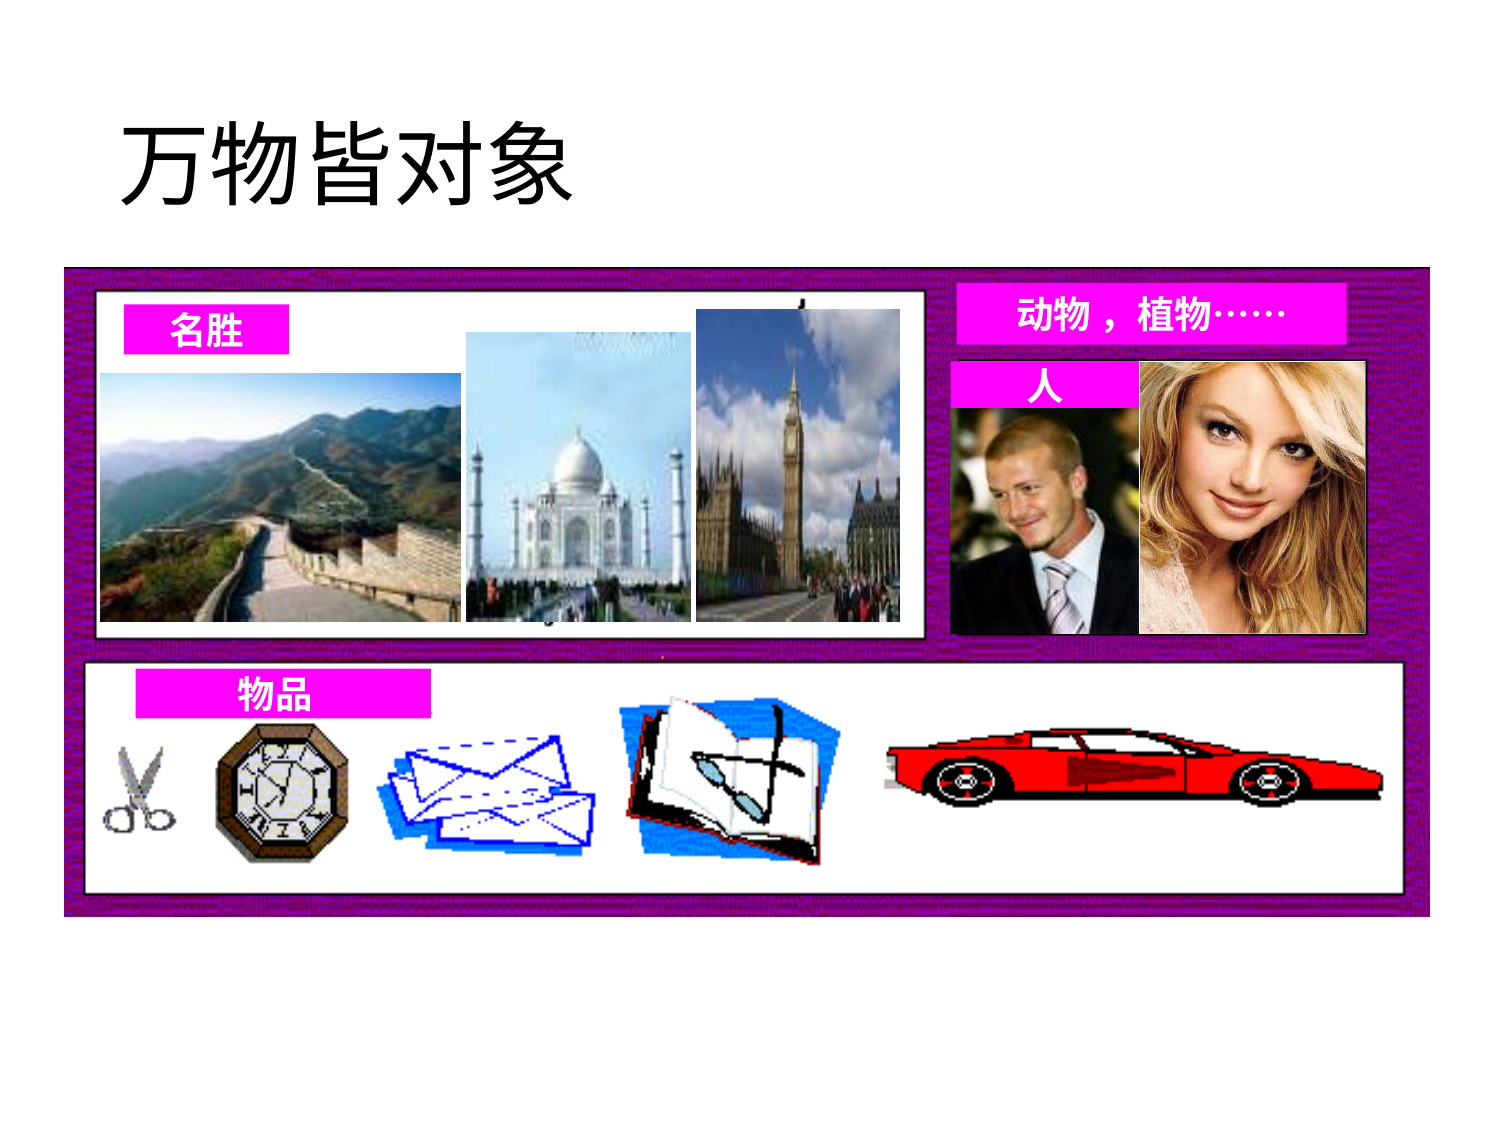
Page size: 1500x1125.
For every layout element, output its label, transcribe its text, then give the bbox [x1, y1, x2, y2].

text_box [64, 267, 1430, 917]
title 万物皆对象 [103, 59, 1397, 267]
